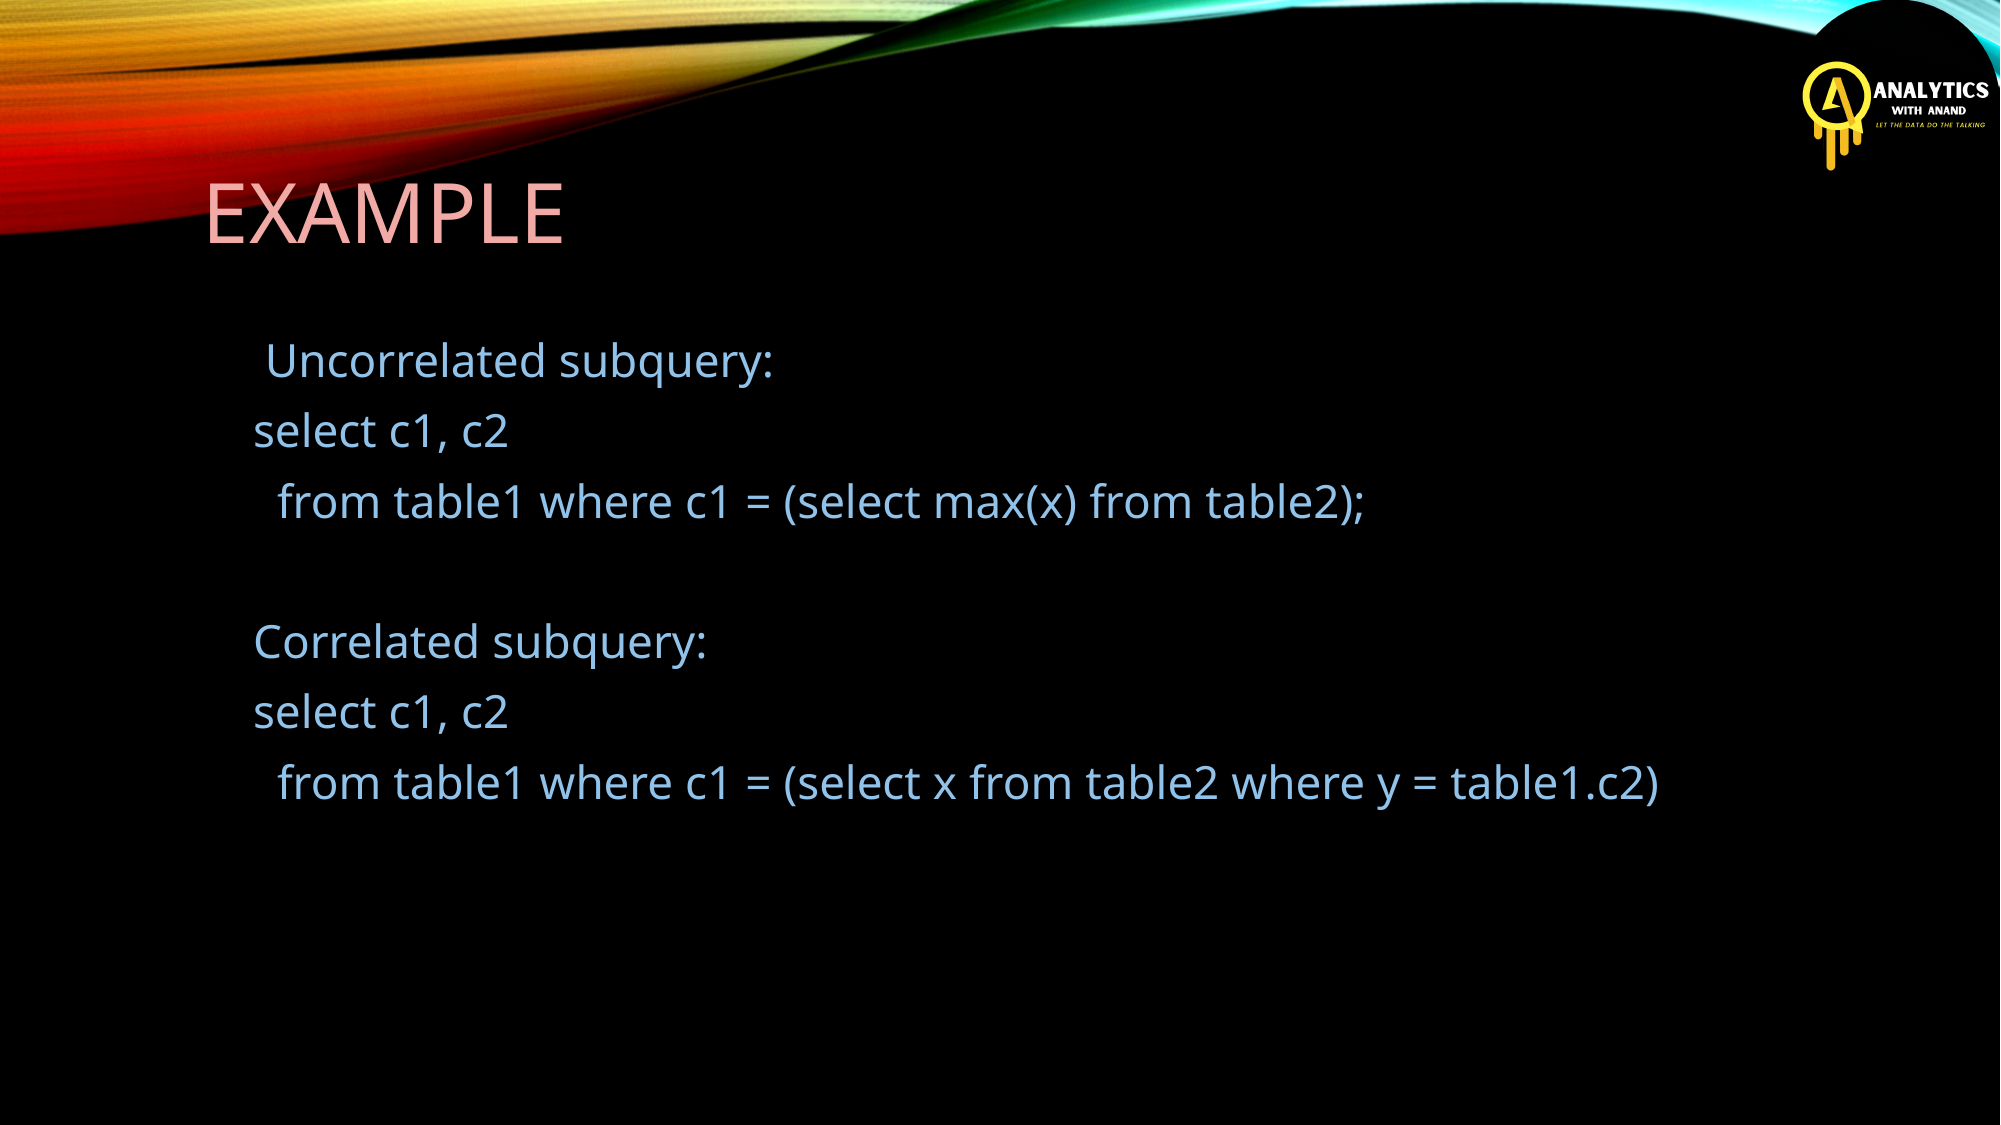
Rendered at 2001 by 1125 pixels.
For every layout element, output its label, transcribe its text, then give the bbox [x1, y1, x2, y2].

title EXAMPLE: [187, 131, 1814, 302]
list Uncorrelated subquery: select c1, c2 from table1 where c1 = (select max(x) from table2); Correlated subquery: select c1, c2 from table1 where c1 = (select x from table2 where y = table1.c2) [238, 330, 1814, 949]
picture [0, 0, 2000, 237]
